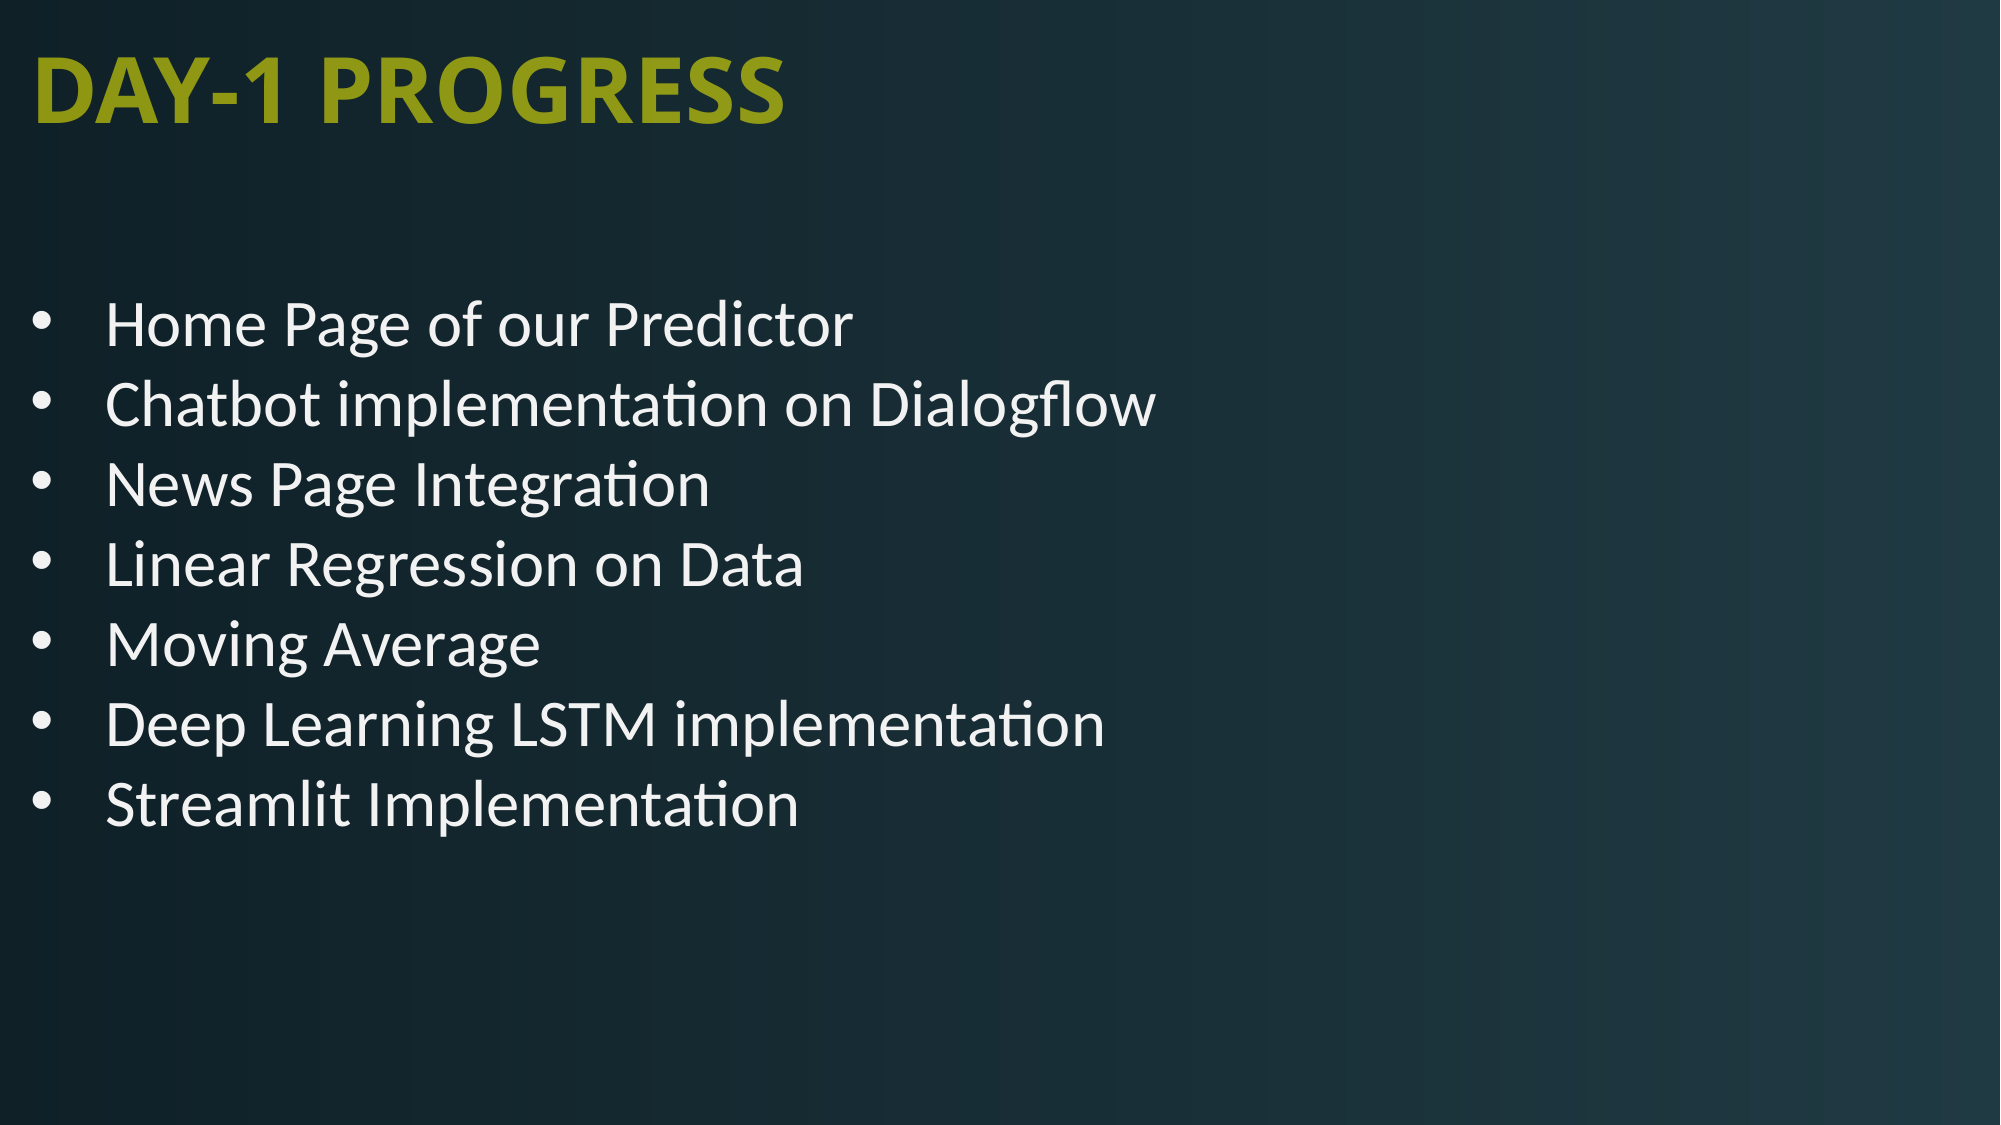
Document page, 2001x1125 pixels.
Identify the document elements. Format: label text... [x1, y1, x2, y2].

text_box DAY-1 PROGRESS [15, 24, 1518, 149]
text_box Home Page of our Predictor Chatbot implementation on Dialogflow News Page Integration Linear Regression on Data Moving Average Deep Learning LSTM implementation Streamlit Implementation [15, 272, 1533, 847]
